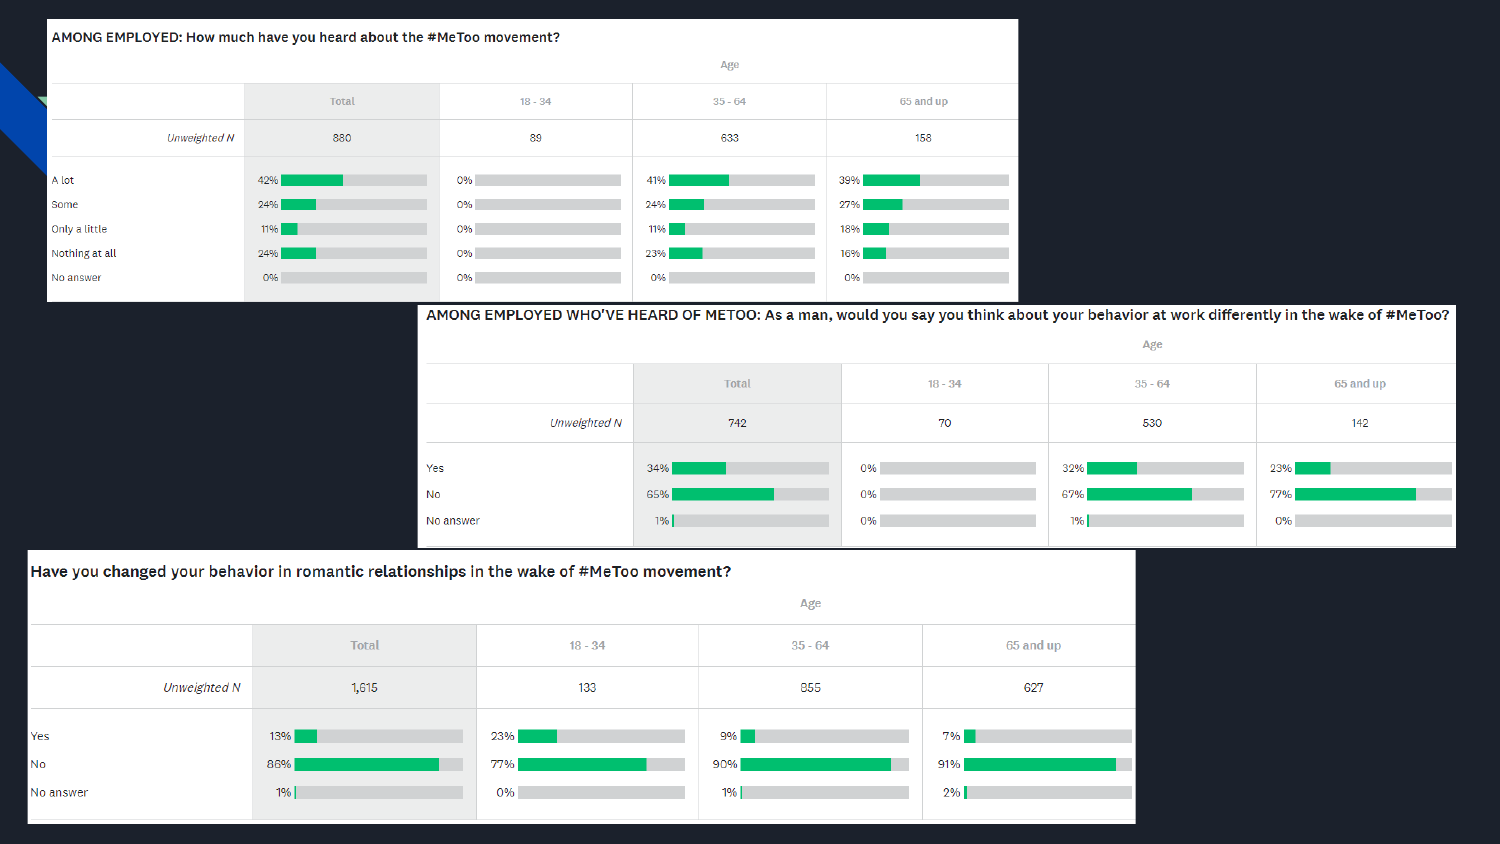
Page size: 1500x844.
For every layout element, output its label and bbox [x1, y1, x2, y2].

picture [27, 550, 1137, 825]
picture [46, 19, 1019, 302]
picture [417, 304, 1457, 548]
